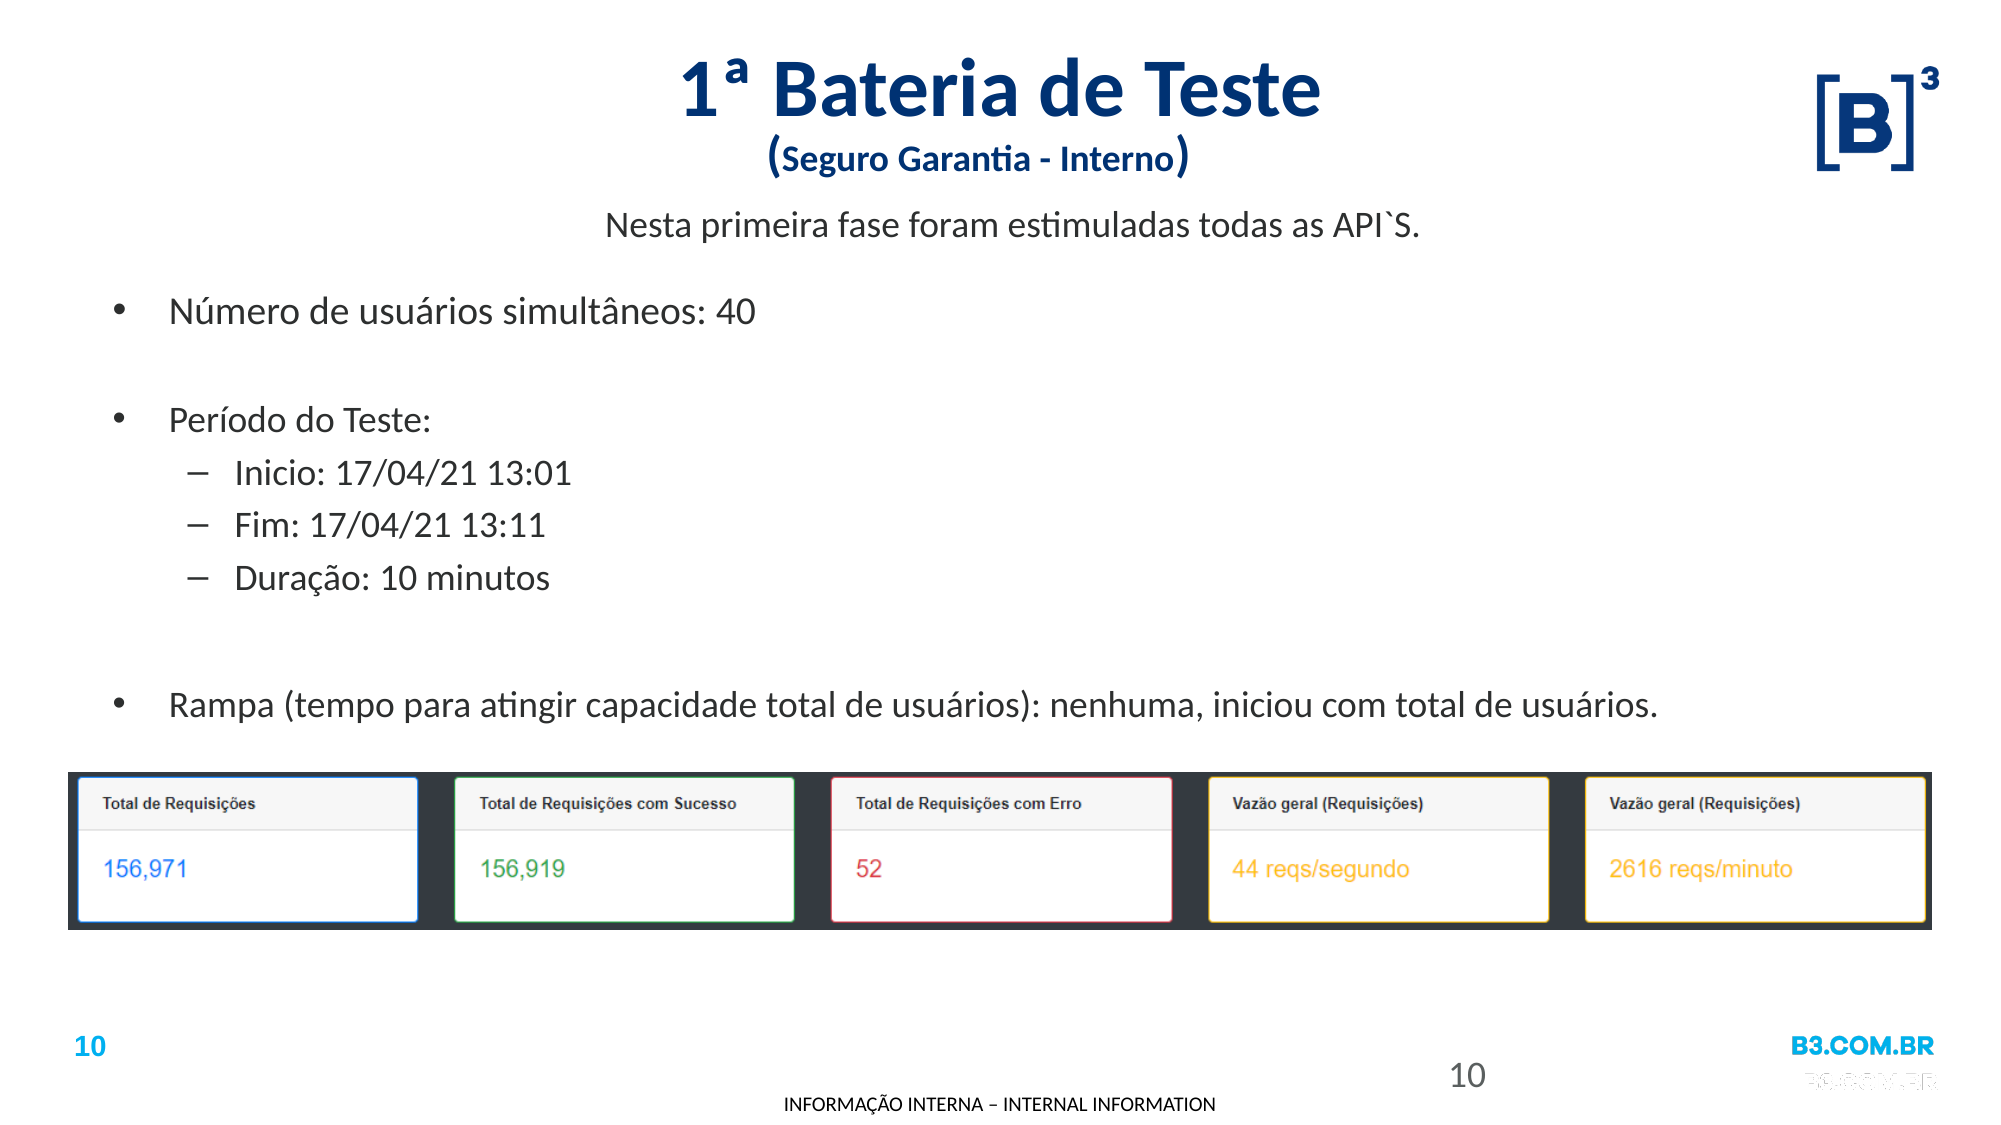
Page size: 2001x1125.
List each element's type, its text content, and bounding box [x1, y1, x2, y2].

picture [68, 772, 1932, 930]
picture [1900, 1069, 1938, 1094]
slide_number 10 [1433, 1042, 1900, 1103]
title 1ª Bateria de Teste [339, 7, 1661, 159]
picture [1791, 1031, 1934, 1059]
text_box Nesta primeira fase foram estimuladas todas as API`S. [384, 192, 1493, 253]
picture [1771, 28, 1959, 217]
list Número de usuários simultâneos: 40 Período do Teste: Inicio: 17/04/21 13:01 Fim: 17/04/21 13:11 Duração: 10 minutos Rampa (tempo para atingir capacidade total de usuários): nenhuma, iniciou com total de usuários. [97, 277, 1898, 772]
text_box (Seguro Garantia - Interno) [442, 113, 1515, 189]
